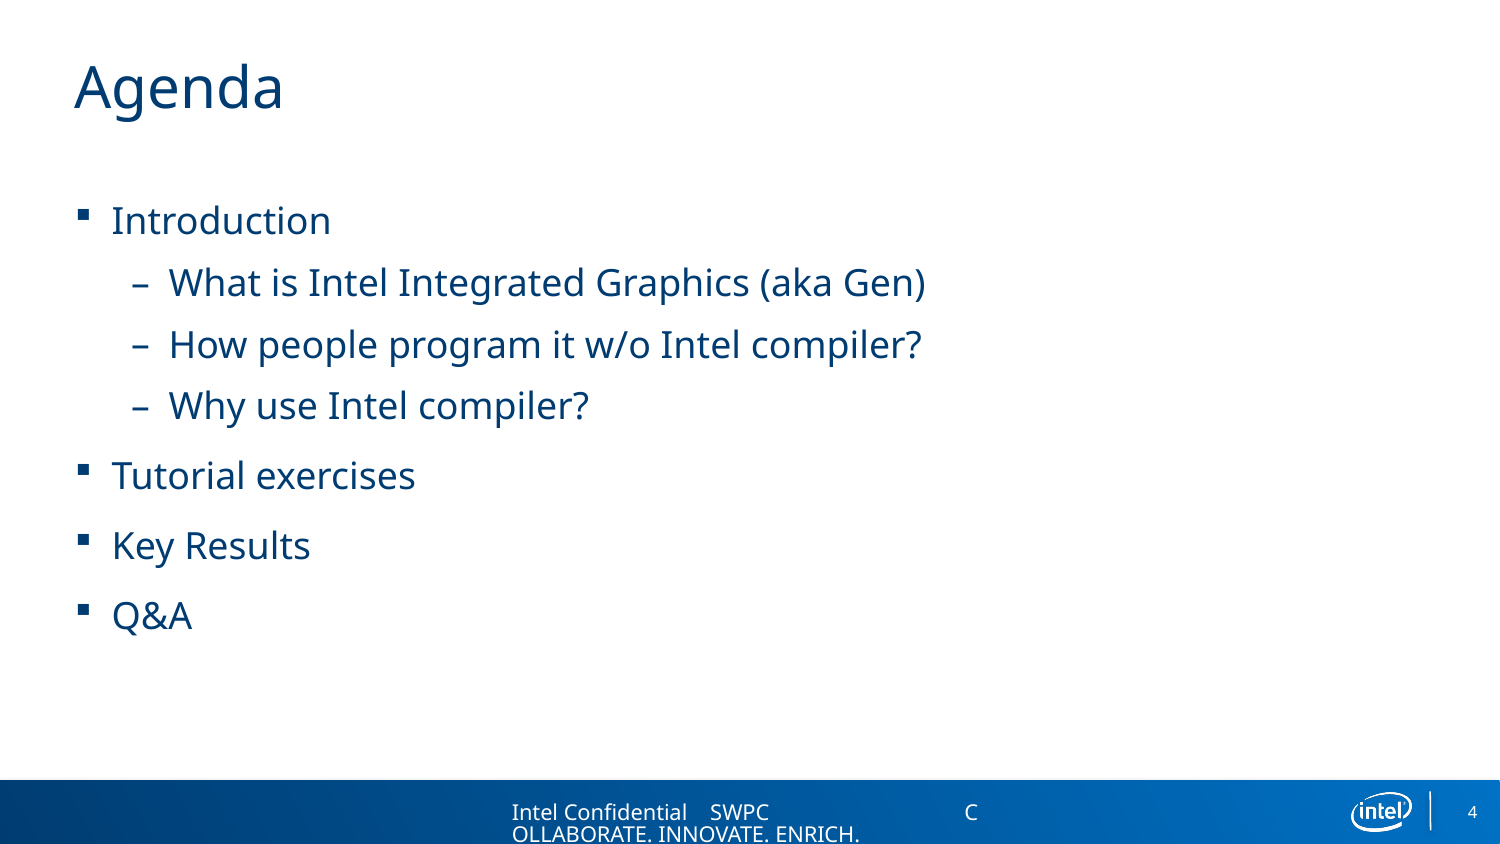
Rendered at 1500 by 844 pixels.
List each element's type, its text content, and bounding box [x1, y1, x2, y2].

footer Intel Confidential SWPC COLLABORATE. INNOVATE. ENRICH. [496, 791, 1004, 837]
slide_number 4 [1127, 791, 1478, 837]
list Introduction What is Intel Integrated Graphics (aka Gen) How people program it w/o Intel compiler? Why use Intel compiler? Tutorial exercises Key Results Q&A [74, 197, 1425, 760]
title Agenda [74, 50, 1425, 194]
